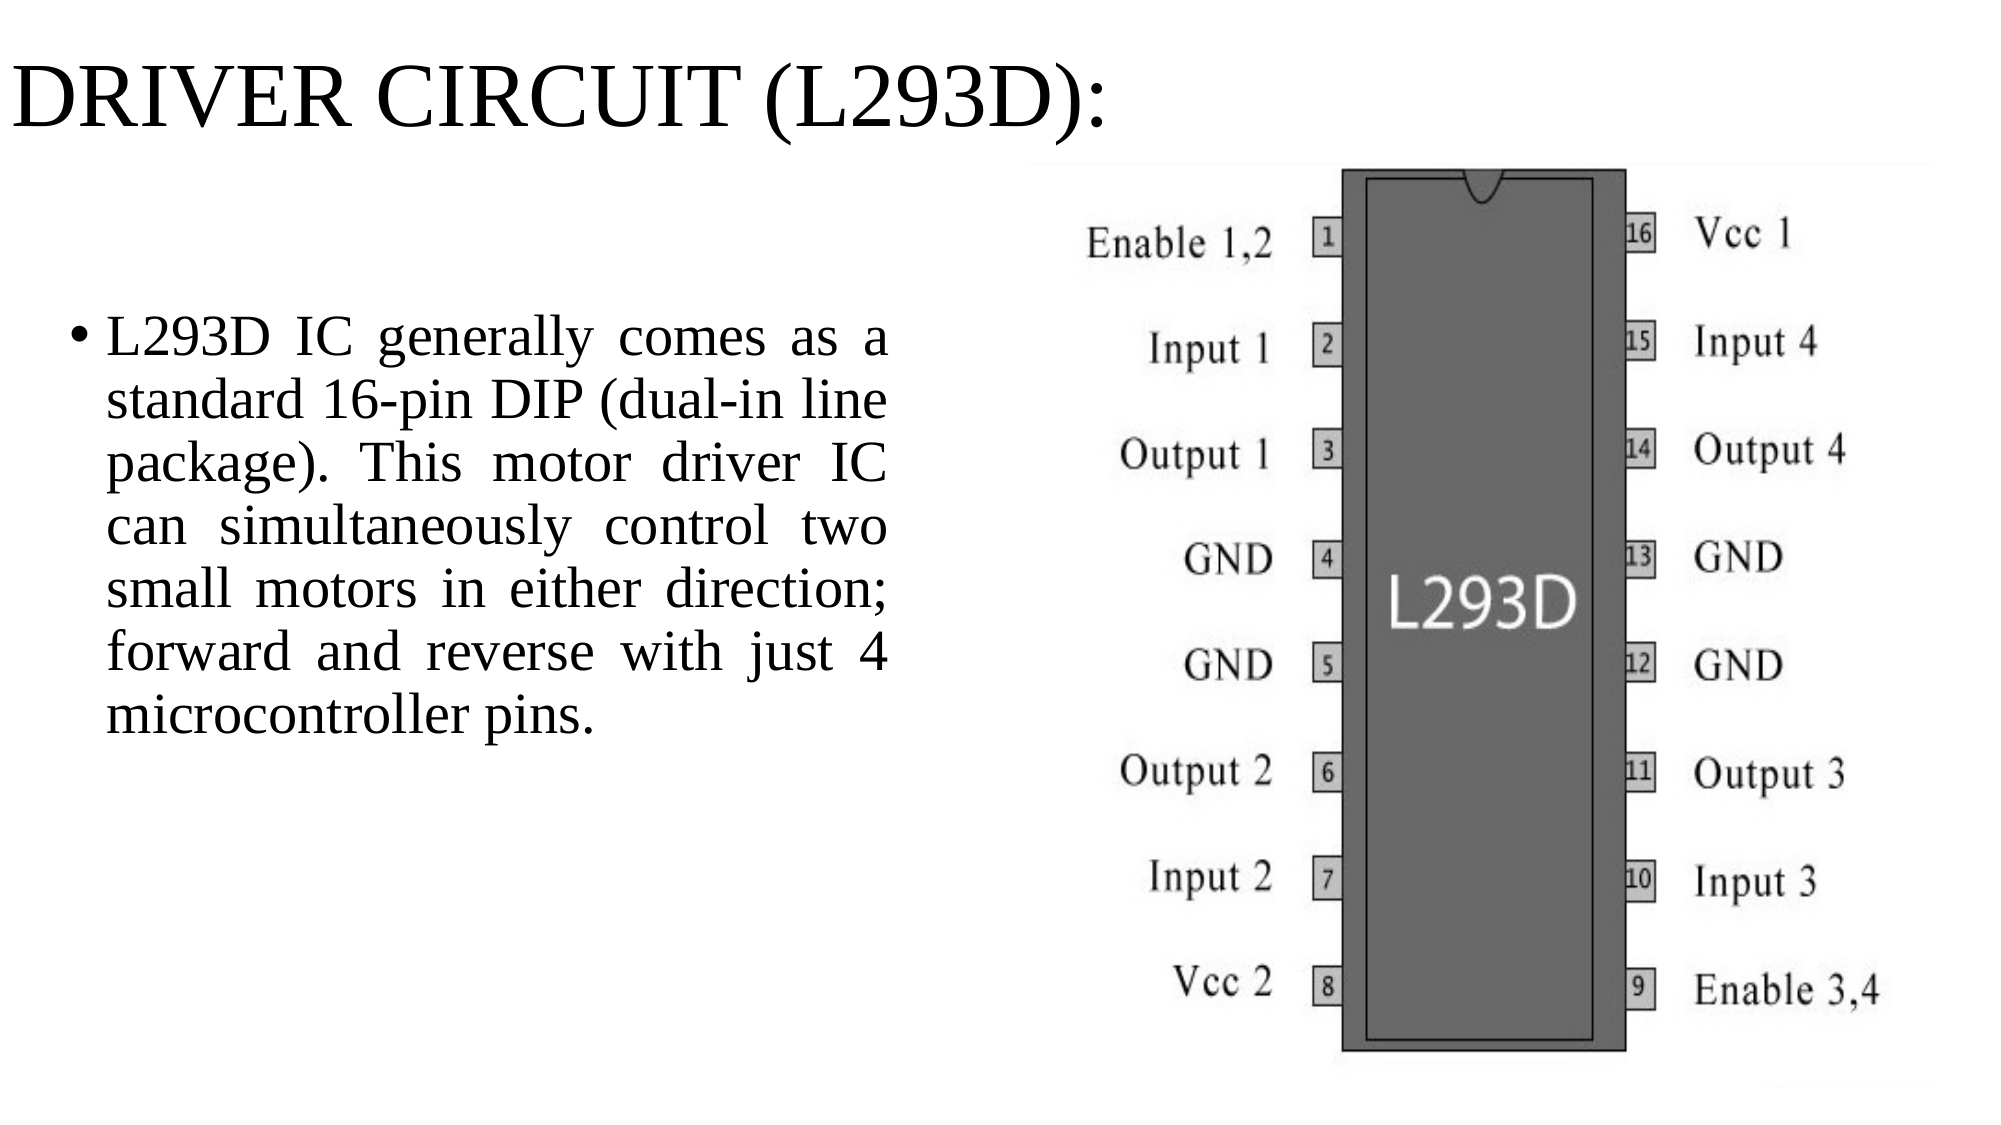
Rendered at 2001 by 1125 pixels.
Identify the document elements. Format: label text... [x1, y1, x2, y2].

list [1026, 163, 1934, 1089]
title DRIVER CIRCUIT (L293D): [0, 0, 1152, 206]
list L293D IC generally comes as a standard 16-pin DIP (dual-in line package). This motor driver IC can simultaneously control two small motors in either direction; forward and reverse with just 4 microcontroller pins. [54, 297, 905, 1012]
